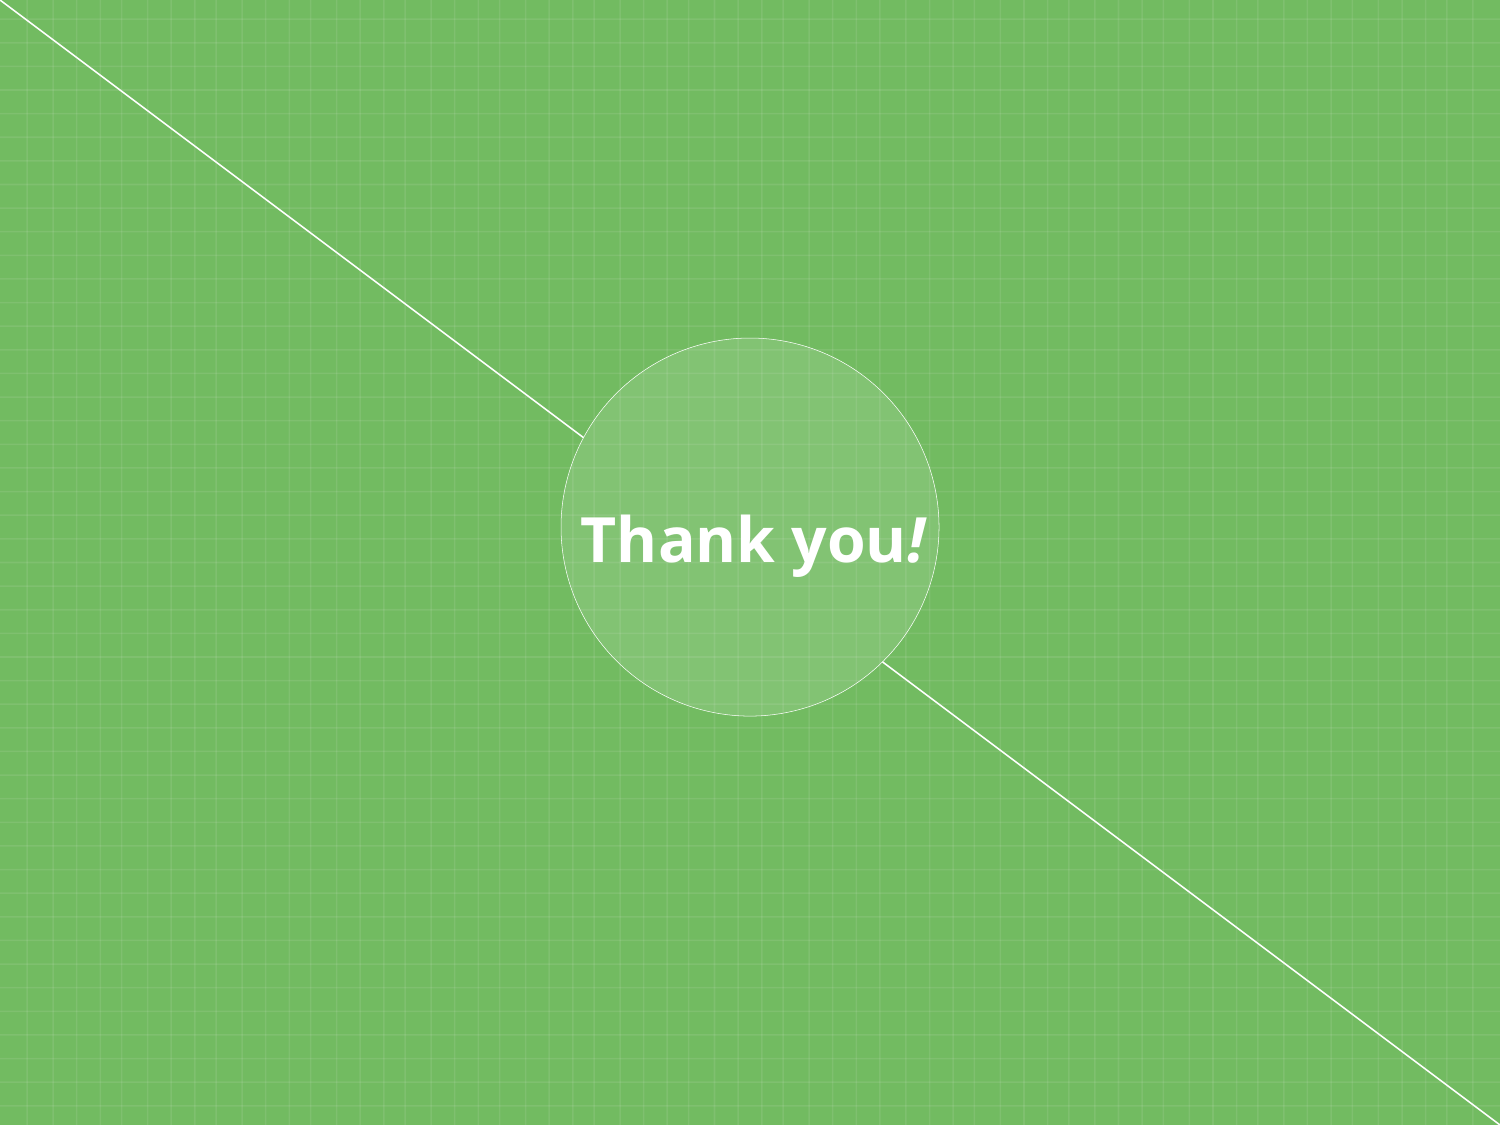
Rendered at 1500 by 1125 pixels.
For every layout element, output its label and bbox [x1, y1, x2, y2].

text_box [0, 0, 1500, 1125]
